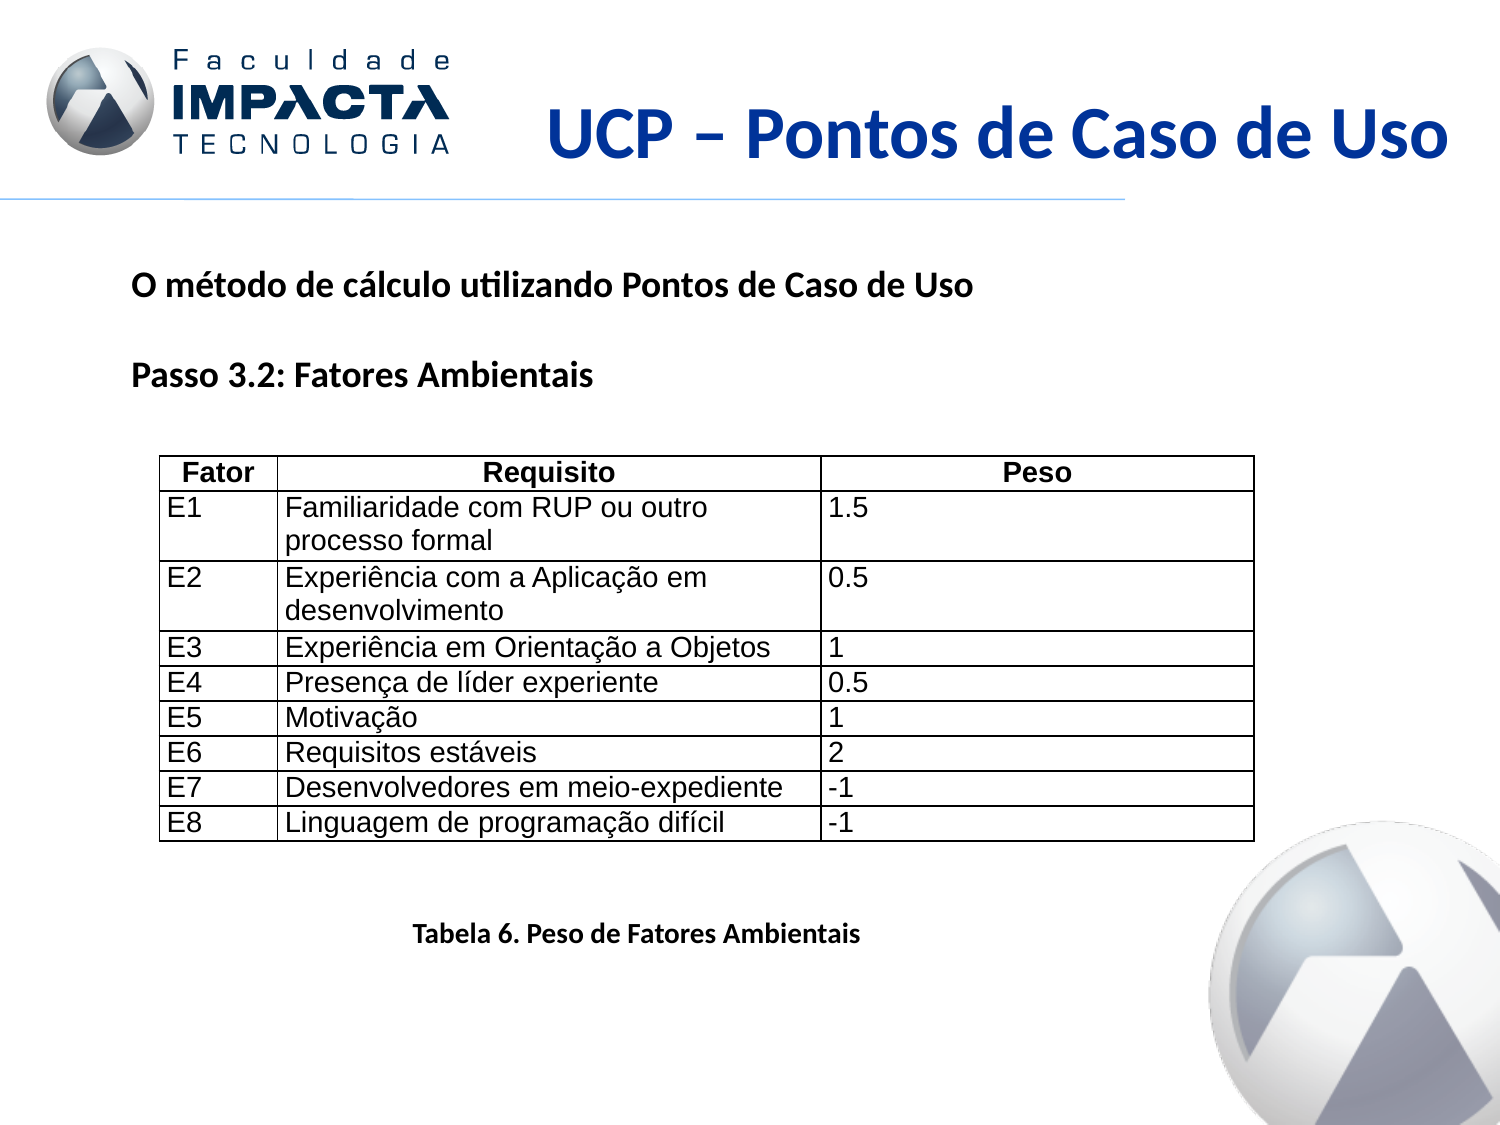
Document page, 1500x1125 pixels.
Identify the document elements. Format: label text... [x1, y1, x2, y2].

table_cell E2 [160, 562, 277, 630]
text_box O método de cálculo utilizando Pontos de Caso de Uso Passo 3.2: Fatores Ambientais [116, 208, 1440, 403]
table_cell E8 [160, 807, 277, 840]
picture [1206, 787, 1500, 1125]
table_cell E3 [160, 632, 277, 665]
table_cell Requisitos estáveis [278, 737, 820, 770]
table_cell 1 [822, 632, 1253, 665]
table_header Fator [160, 457, 277, 490]
table_cell E5 [160, 702, 277, 735]
text_box UCP – Pontos de Caso de Uso [94, 75, 1483, 182]
table_cell Presença de líder experiente [278, 667, 820, 700]
table_cell -1 [822, 772, 1253, 805]
table_cell Experiência com a Aplicação em desenvolvimento [278, 562, 820, 630]
table_cell Motivação [278, 702, 820, 735]
table_cell Desenvolvedores em meio-expediente [278, 772, 820, 805]
table_cell 0.5 [822, 667, 1253, 700]
table_header Peso [822, 457, 1253, 490]
table_cell -1 [822, 807, 1253, 840]
table_cell E1 [160, 492, 277, 560]
table_cell E7 [160, 772, 277, 805]
table_cell 2 [822, 737, 1253, 770]
table_cell Linguagem de programação difícil [278, 807, 820, 840]
text_box Tabela 6. Peso de Fatores Ambientais [397, 906, 877, 957]
table_cell Familiaridade com RUP ou outro processo formal [278, 492, 820, 560]
table_cell 1 [822, 702, 1253, 735]
table_cell 0.5 [822, 562, 1253, 630]
table_cell 1.5 [822, 492, 1253, 560]
table_cell E4 [160, 667, 277, 700]
table_cell Experiência em Orientação a Objetos [278, 632, 820, 665]
table_header Requisito [278, 457, 820, 490]
picture [35, 35, 458, 164]
table_cell E6 [160, 737, 277, 770]
